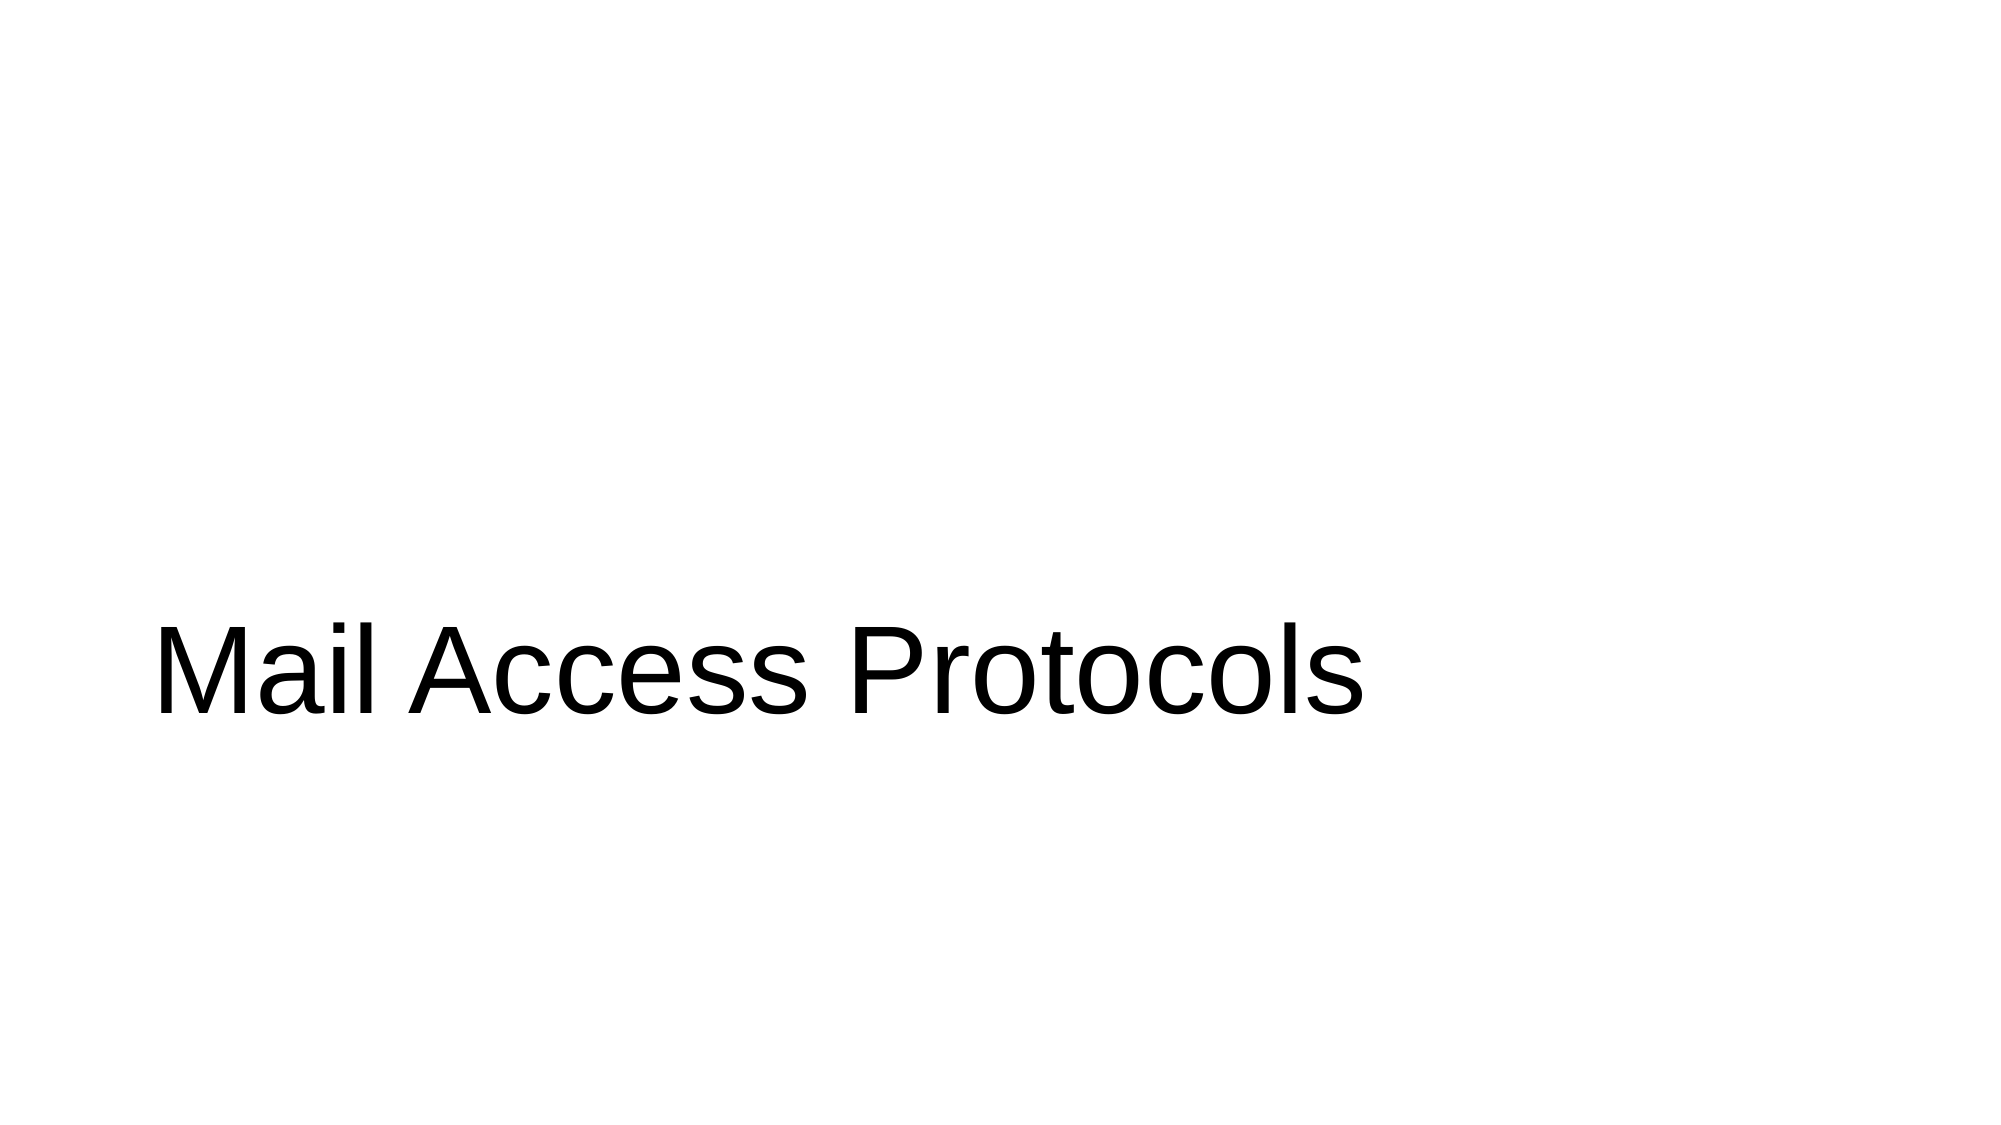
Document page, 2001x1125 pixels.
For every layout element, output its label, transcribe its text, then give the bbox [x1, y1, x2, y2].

title Mail Access Protocols [136, 280, 1862, 749]
